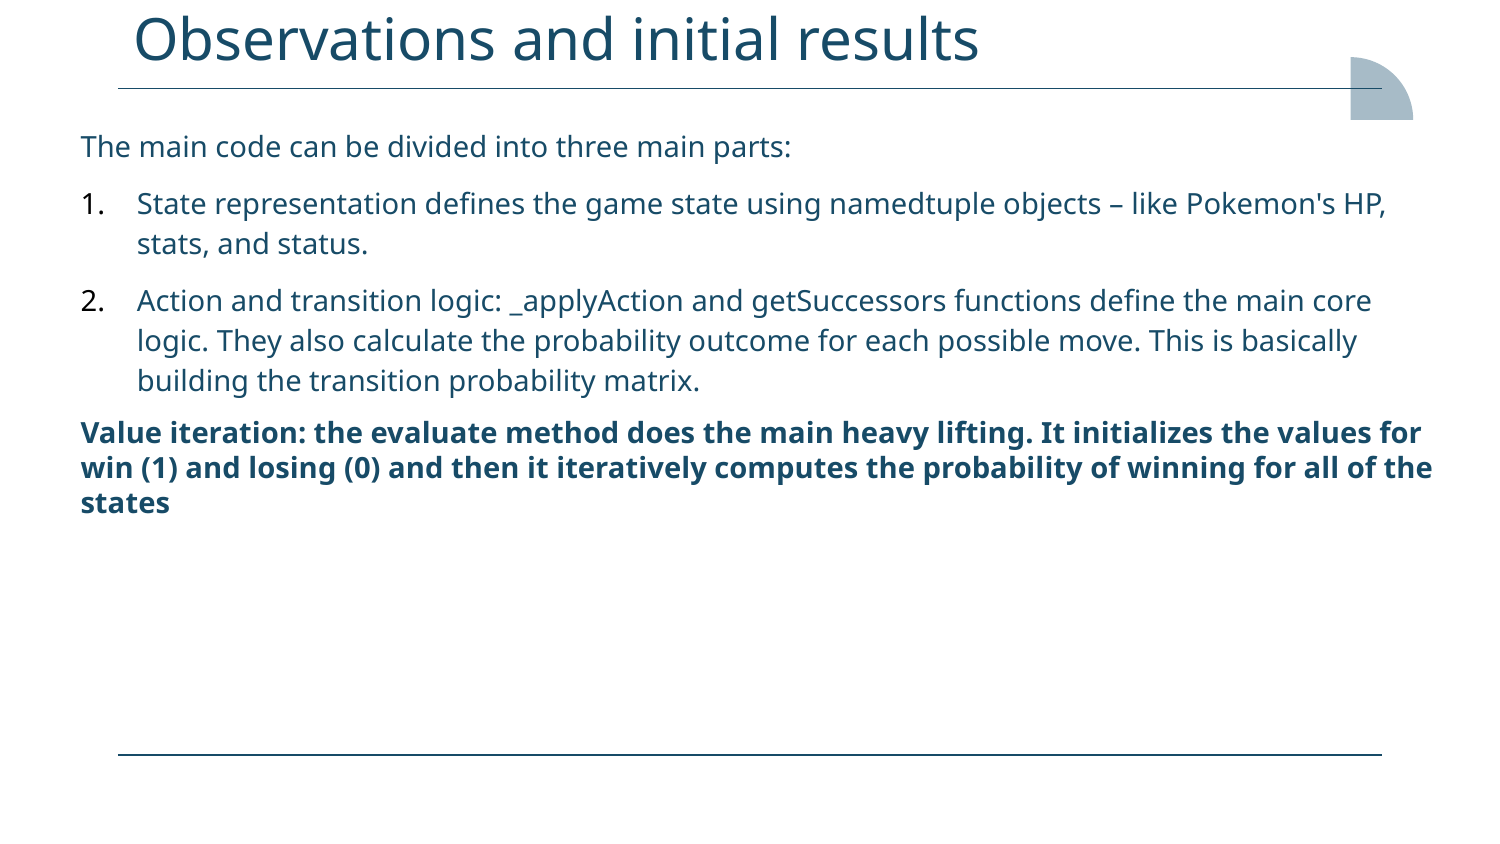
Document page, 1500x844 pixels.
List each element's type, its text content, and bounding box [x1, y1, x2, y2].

text_box The main code can be divided into three main parts: State representation defines the game state using namedtuple objects – like Pokemon's HP, stats, and status. Action and transition logic: _applyAction and getSuccessors functions define the main core logic. They also calculate the probability outcome for each possible move. This is basically building the transition probability matrix. Value iteration: the evaluate method does the main heavy lifting. It initializes the values for win (1) and losing (0) and then it iteratively computes the probability of winning for all of the states [65, 116, 1455, 527]
title Observations and initial results [118, 0, 1382, 82]
